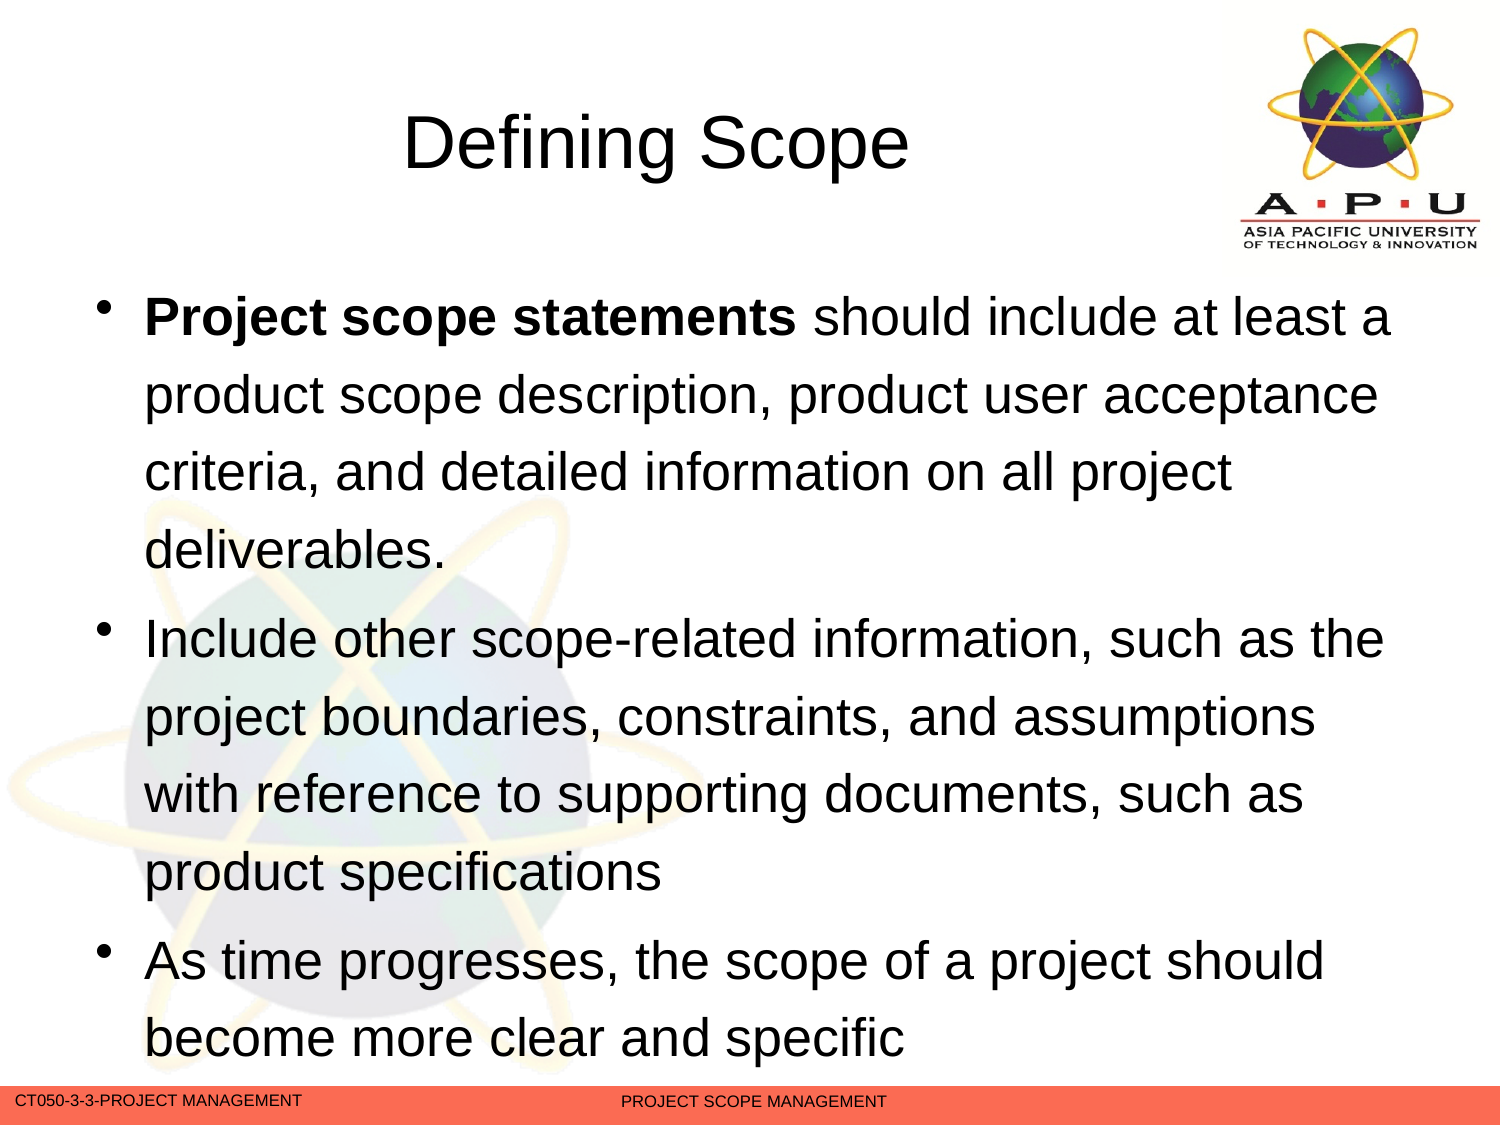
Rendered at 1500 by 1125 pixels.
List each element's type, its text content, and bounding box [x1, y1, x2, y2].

title Defining Scope [79, 45, 1235, 233]
picture [1222, 0, 1500, 277]
list Project scope statements should include at least a product scope description, product user acceptance criteria, and detailed information on all project deliverables. Include other scope-related information, such as the project boundaries, constraints, and assumptions with reference to supporting documents, such as product specifications As time progresses, the scope of a project should become more clear and specific [79, 260, 1430, 1085]
